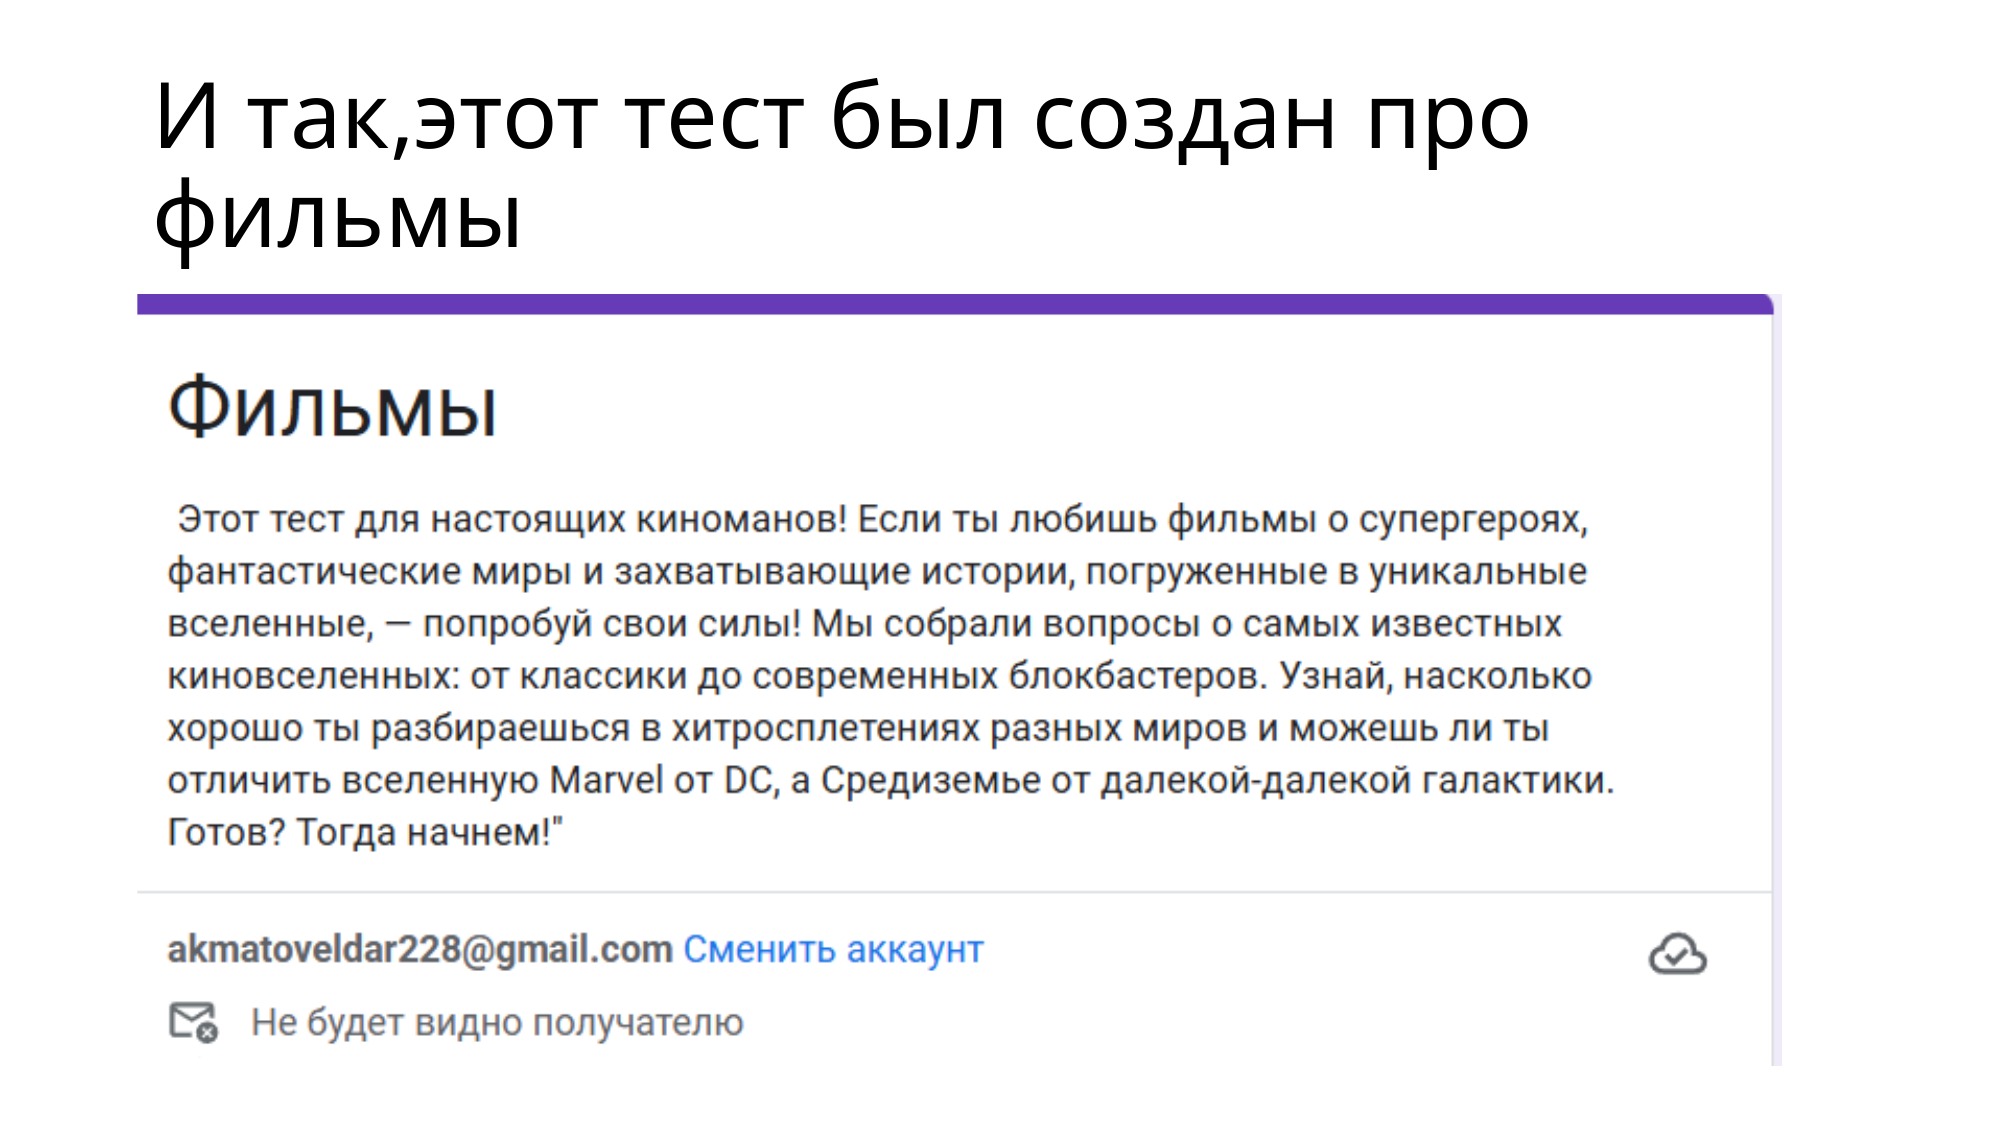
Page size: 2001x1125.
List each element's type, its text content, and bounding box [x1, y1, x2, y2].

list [137, 294, 1782, 1066]
title И так,этот тест был создан про фильмы [137, 59, 1863, 278]
